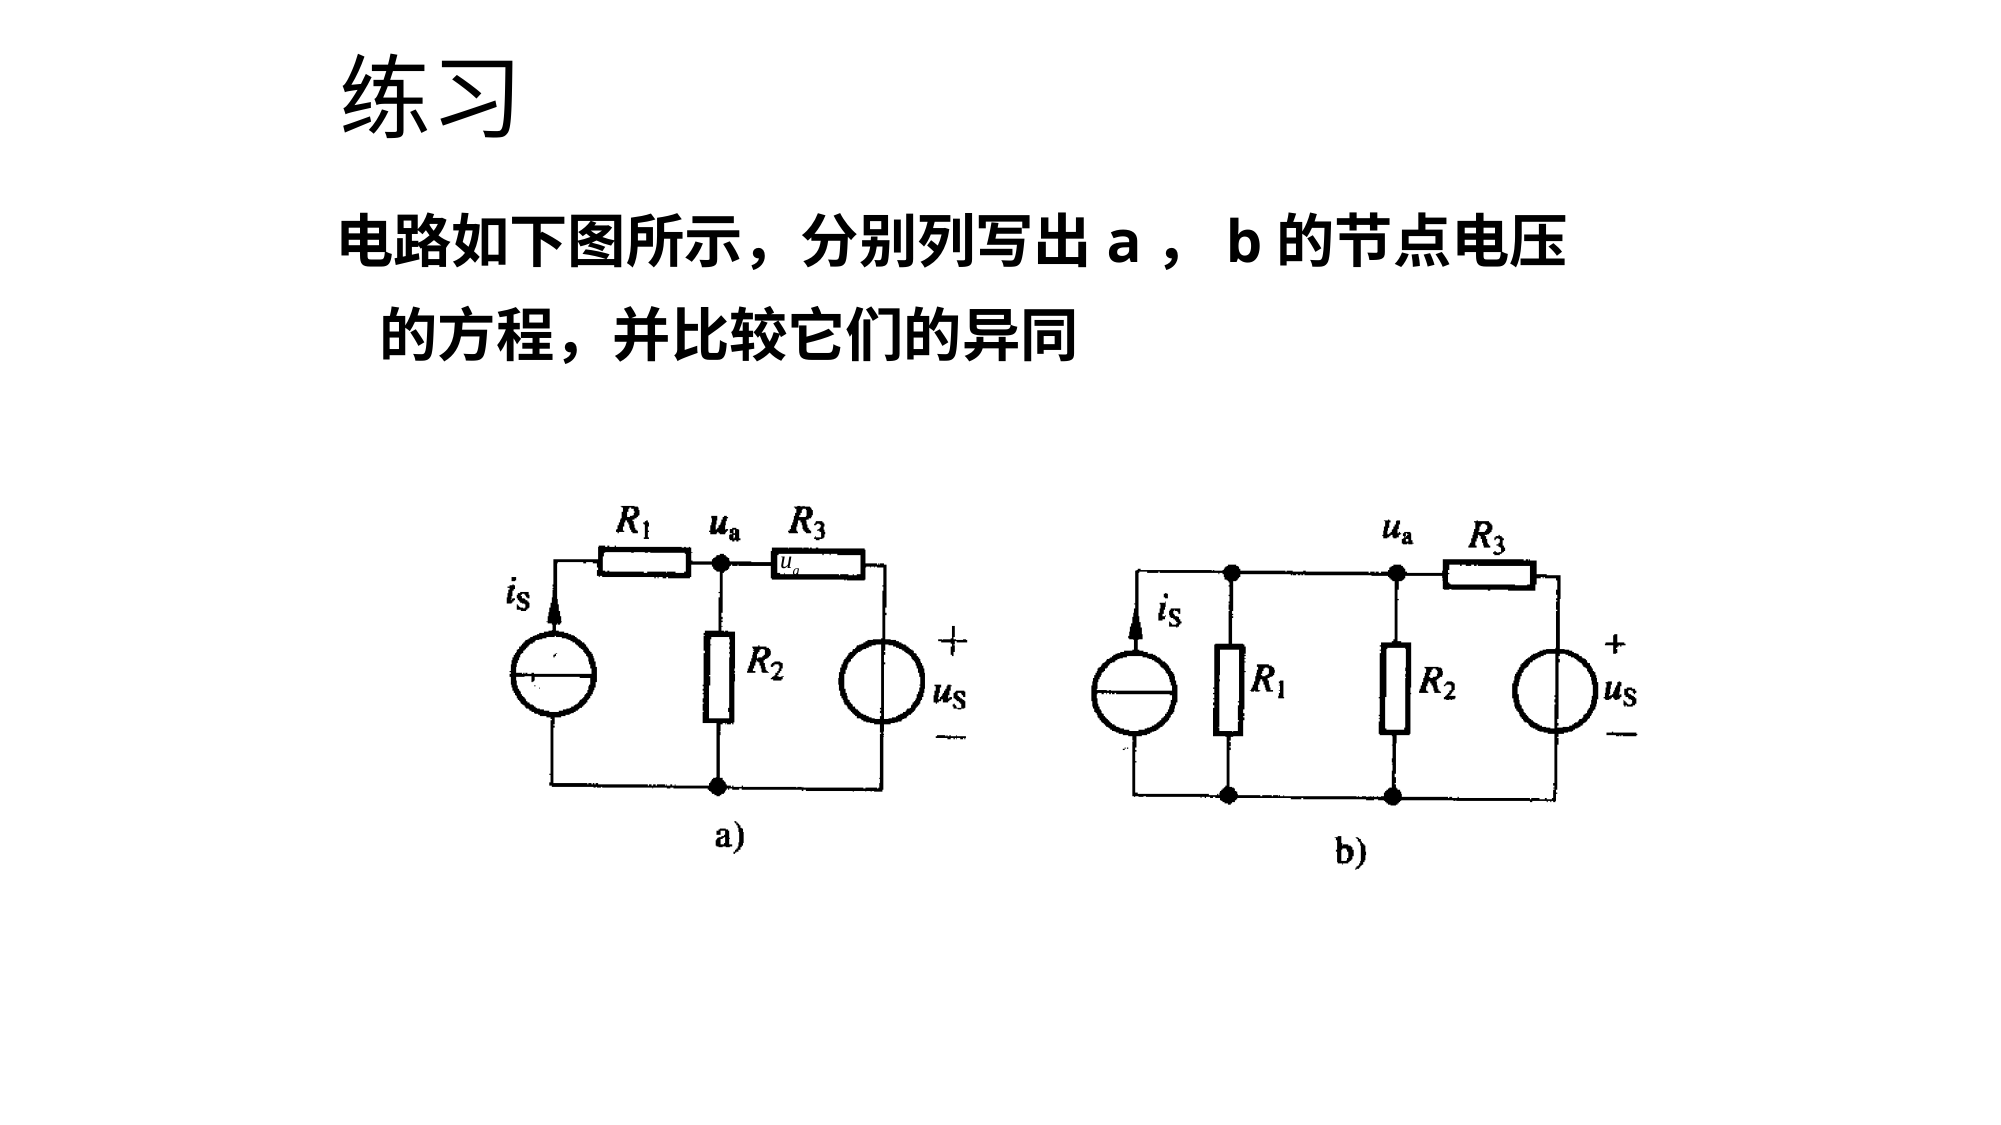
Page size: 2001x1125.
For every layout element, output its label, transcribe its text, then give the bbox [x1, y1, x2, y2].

text_box 电路如下图所示，分别列写出a，b的节点电压 [320, 196, 1583, 282]
picture [480, 479, 1650, 878]
title 练习 [324, 45, 1675, 233]
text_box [777, 543, 804, 582]
text_box 的方程，并比较它们的异同 [364, 291, 1098, 376]
